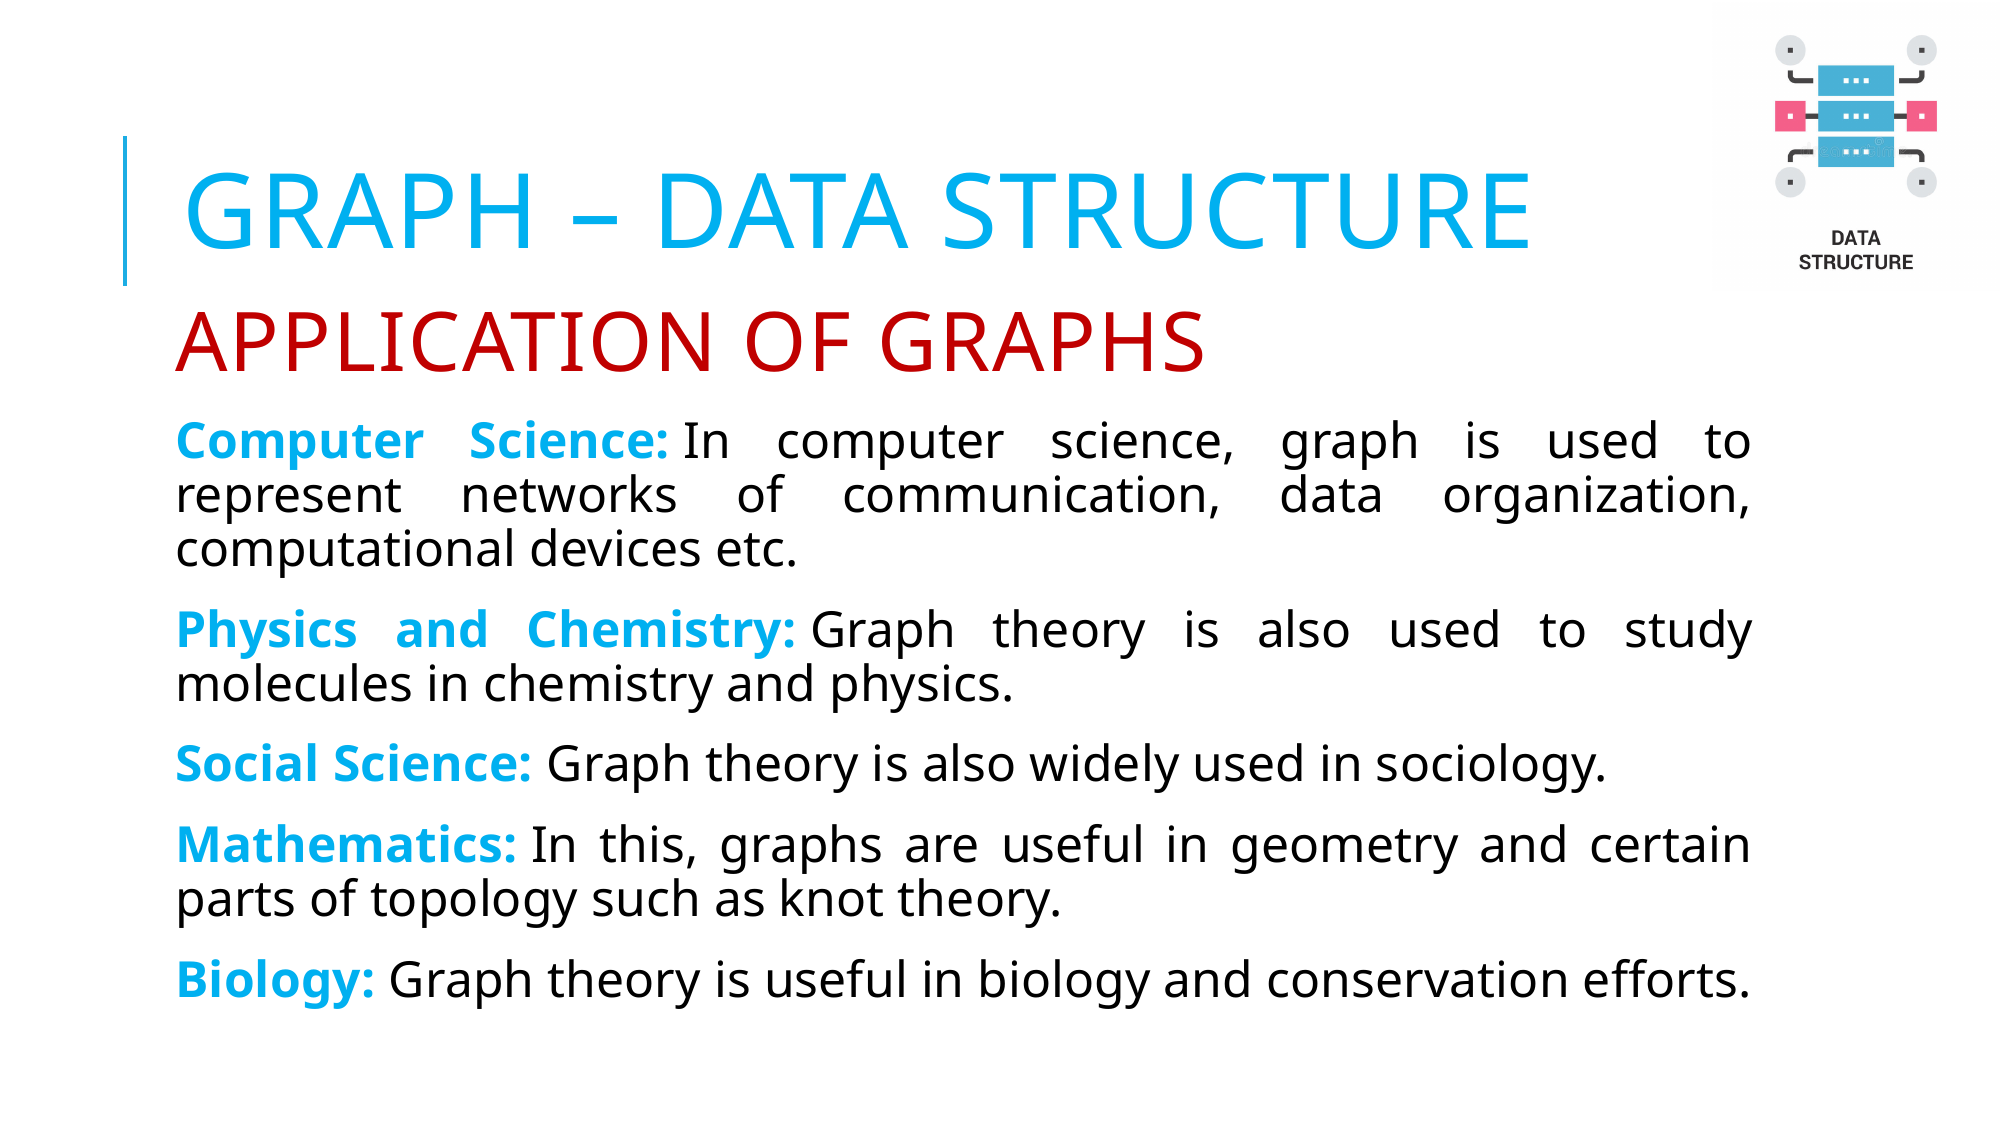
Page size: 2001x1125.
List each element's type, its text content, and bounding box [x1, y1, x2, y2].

list Application of Graphs Computer Science: In computer science, graph is used to represent networks of communication, data organization, computational devices etc. Physics and Chemistry: Graph theory is also used to study molecules in chemistry and physics. Social Science: Graph theory is also widely used in sociology. Mathematics: In this, graphs are useful in geometry and certain parts of topology such as knot theory. Biology: Graph theory is useful in biology and conservation efforts. [168, 292, 1763, 1035]
title GRAPH – DATA STRUCTURE [168, 96, 1763, 292]
picture [1712, 2, 2000, 291]
